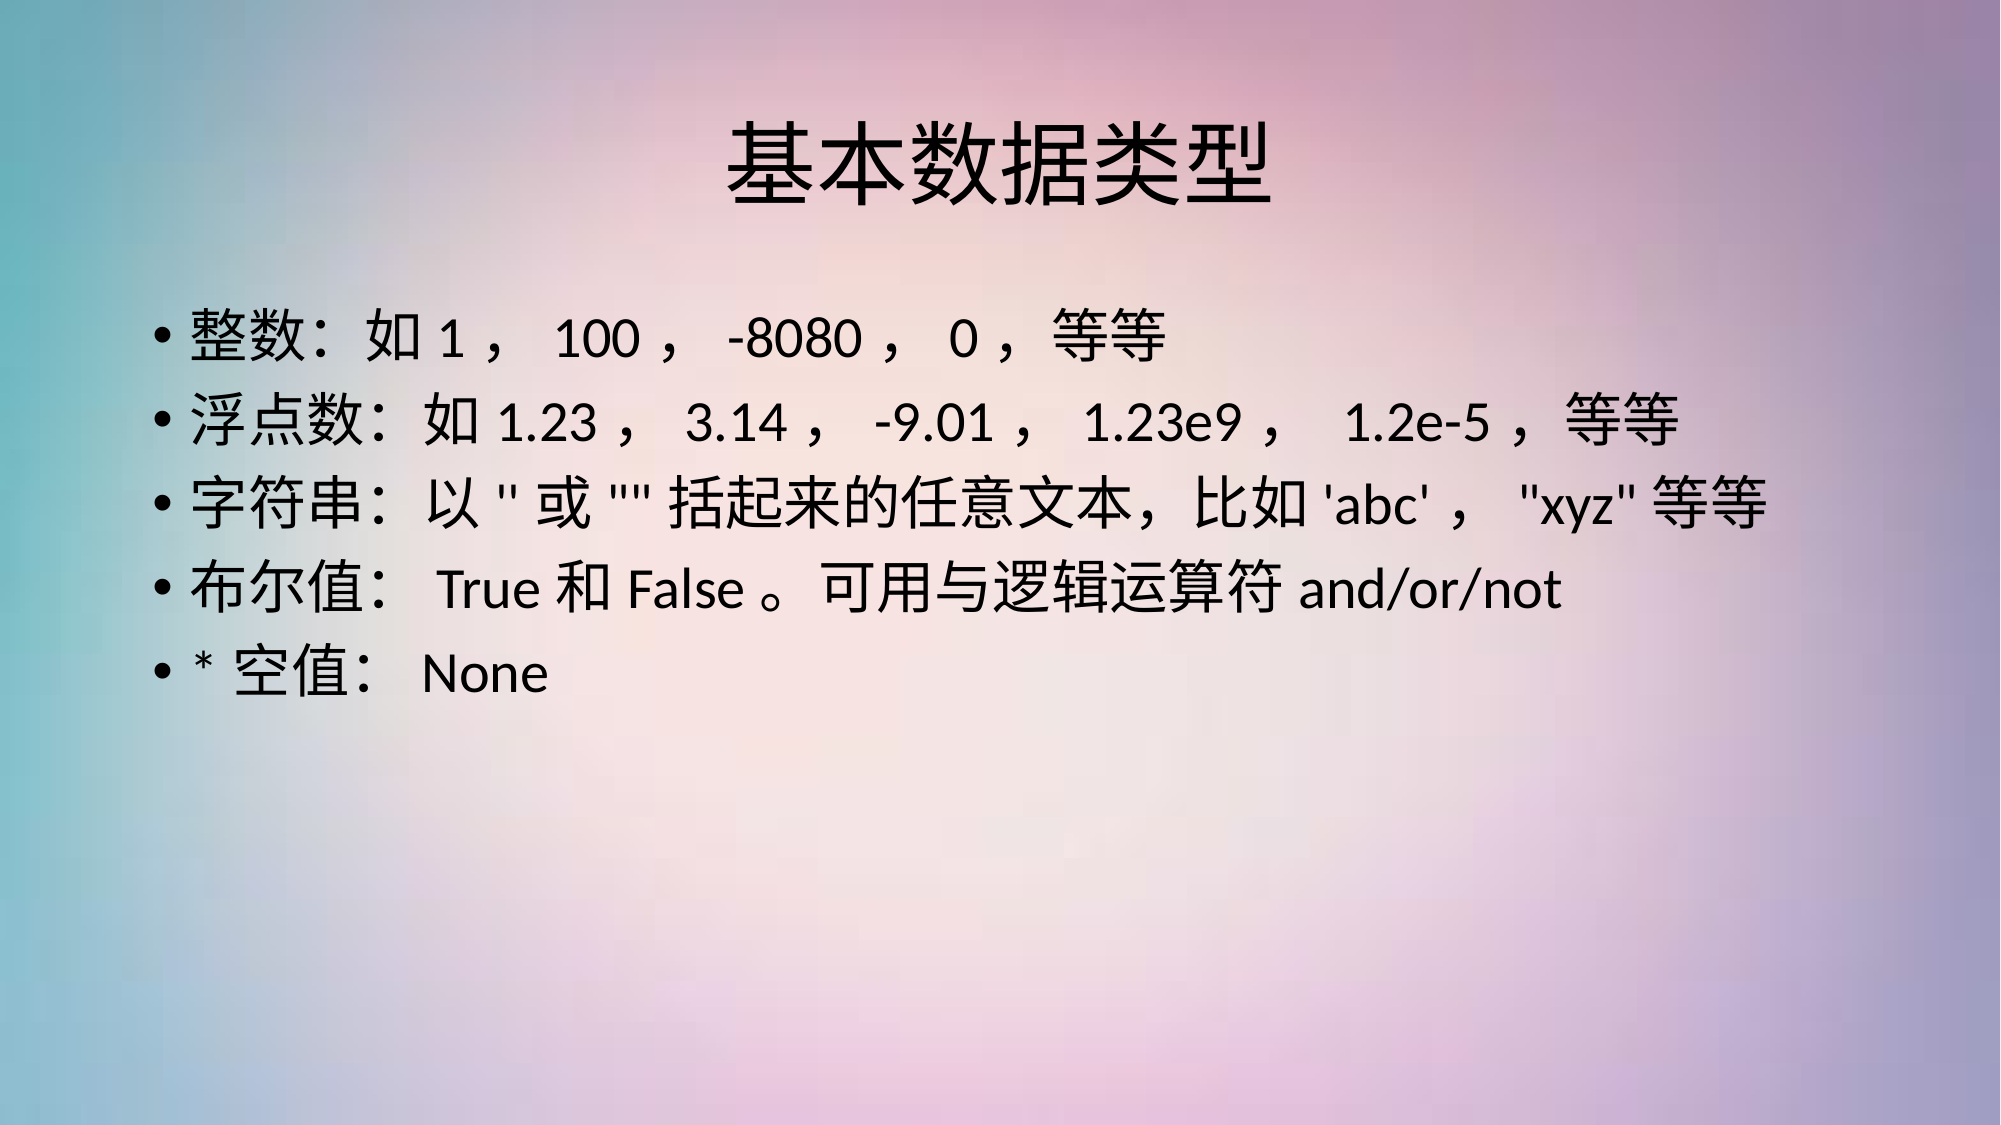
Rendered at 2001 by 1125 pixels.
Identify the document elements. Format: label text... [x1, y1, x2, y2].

title 基本数据类型 [137, 59, 1863, 278]
picture [0, 0, 2001, 1125]
list 整数：如1，100，-8080，0，等等 浮点数：如1.23，3.14，-9.01，1.23e9， 1.2e-5，等等 字符串：以''或""括起来的任意文本，比如'abc'，"xyz"等等 布尔值：True和False。可用与逻辑运算符and/or/not *空值：None [137, 299, 1863, 1014]
